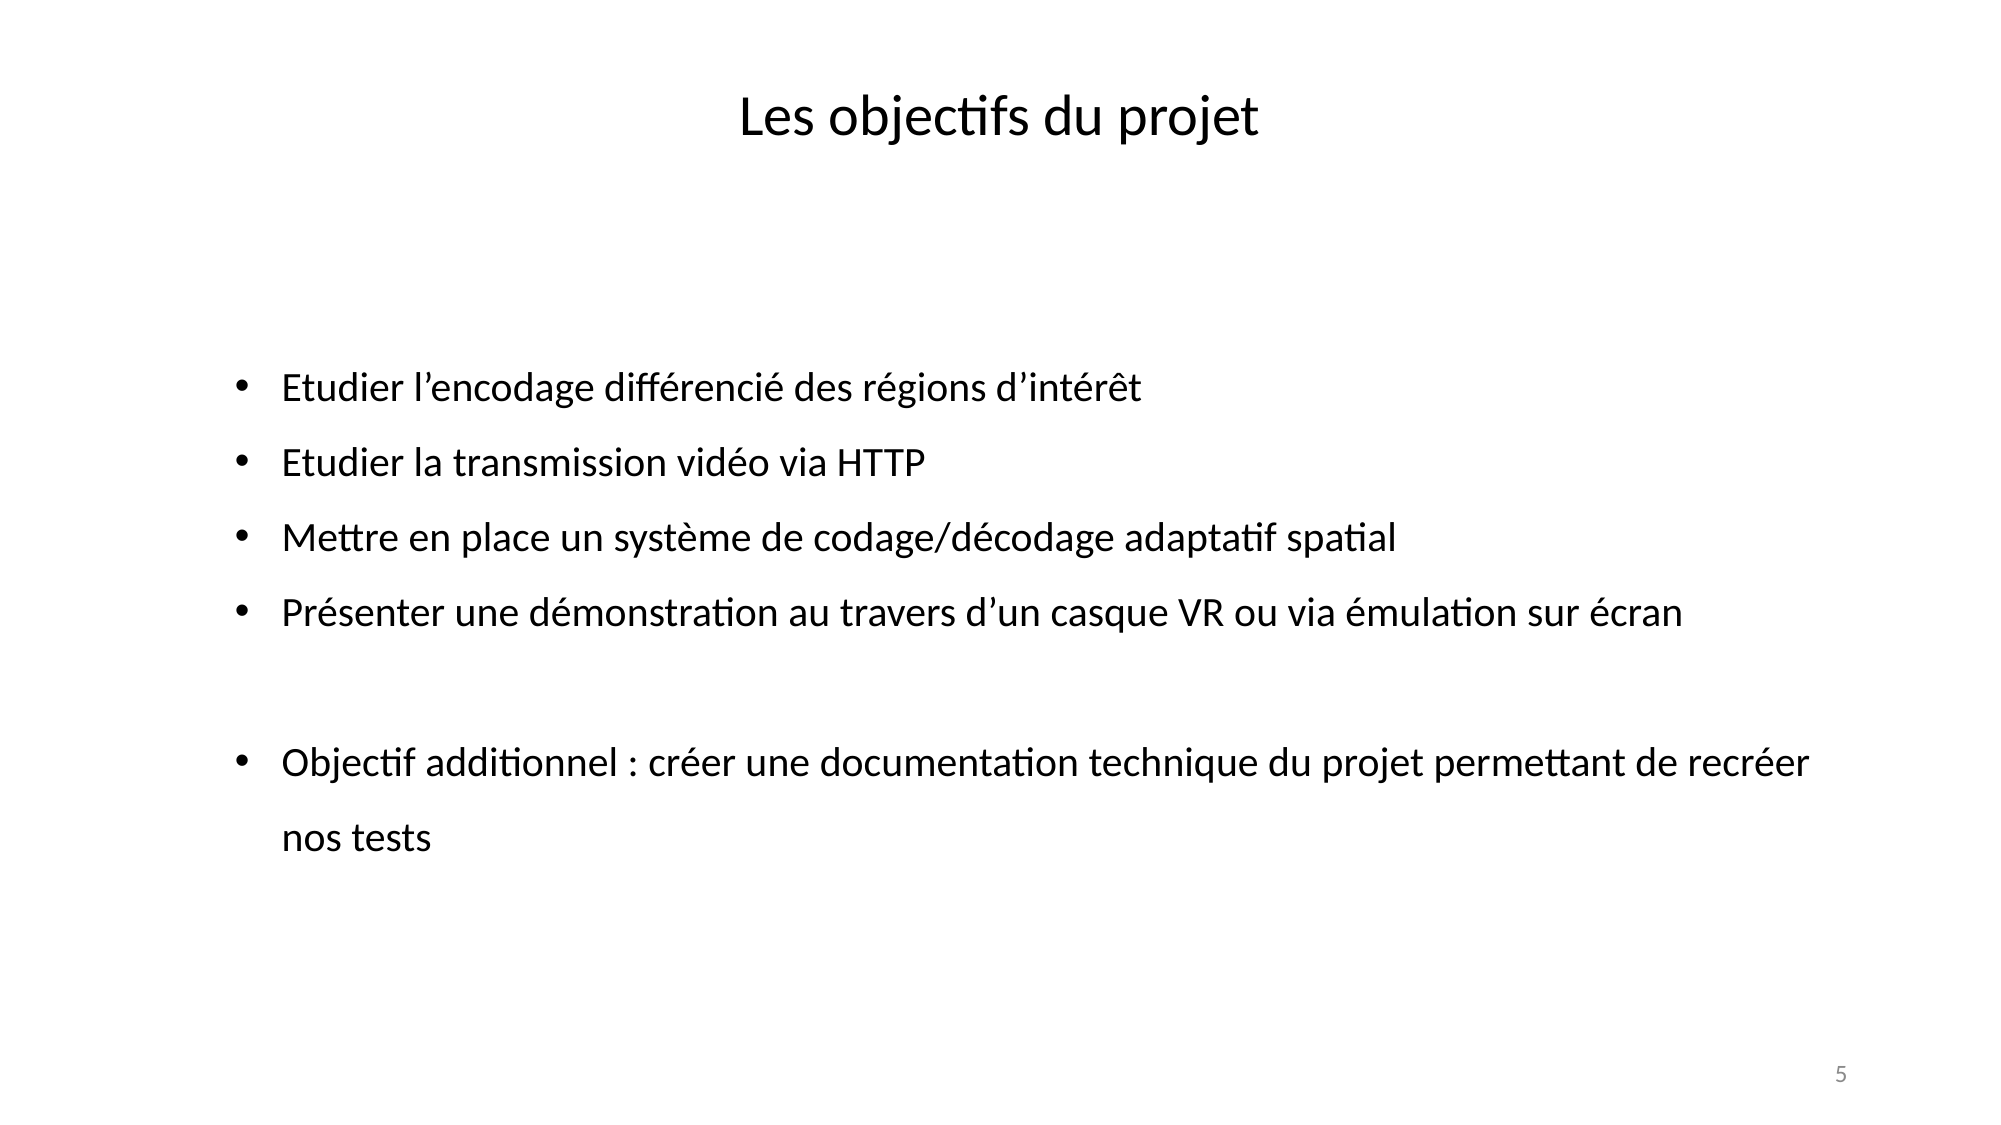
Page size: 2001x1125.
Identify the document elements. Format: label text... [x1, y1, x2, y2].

slide_number 5 [1412, 1042, 1863, 1103]
text_box Les objectifs du projet [406, 69, 1594, 155]
text_box Etudier l’encodage différencié des régions d’intérêt Etudier la transmission vidéo via HTTP Mettre en place un système de codage/décodage adaptatif spatial Présenter une démonstration au travers d’un casque VR ou via émulation sur écran Objectif additionnel : créer une documentation technique du projet permettant de recréer nos tests [220, 327, 1830, 868]
